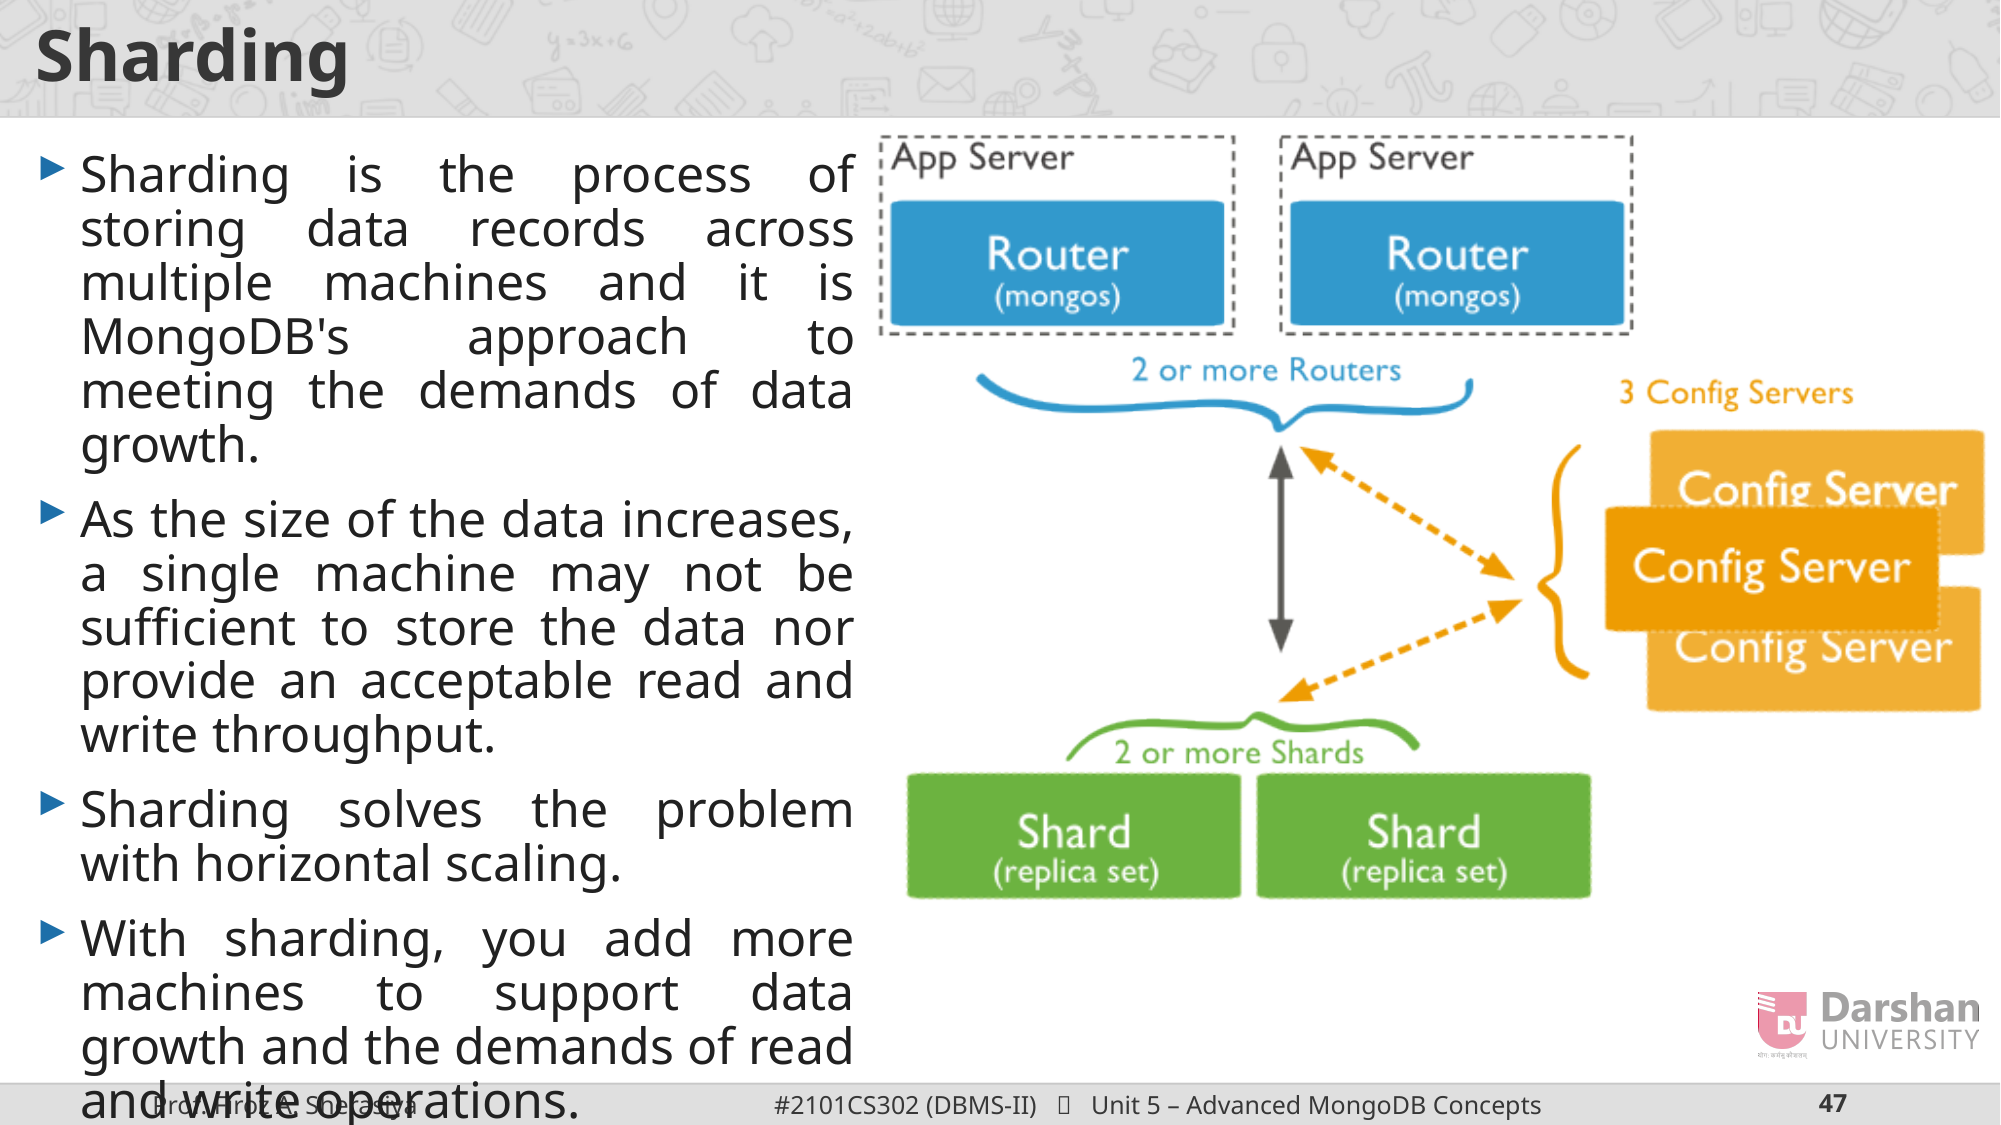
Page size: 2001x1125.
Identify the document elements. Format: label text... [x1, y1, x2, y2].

title Sharding [0, 0, 2000, 117]
list Sharding is the process of storing data records across multiple machines and it is MongoDB's approach to meeting the demands of data growth. As the size of the data increases, a single machine may not be sufficient to store the data nor provide an acceptable read and write throughput. Sharding solves the problem with horizontal scaling. With sharding, you add more machines to support data growth and the demands of read and write operations. [21, 141, 871, 1059]
picture [870, 116, 2000, 916]
